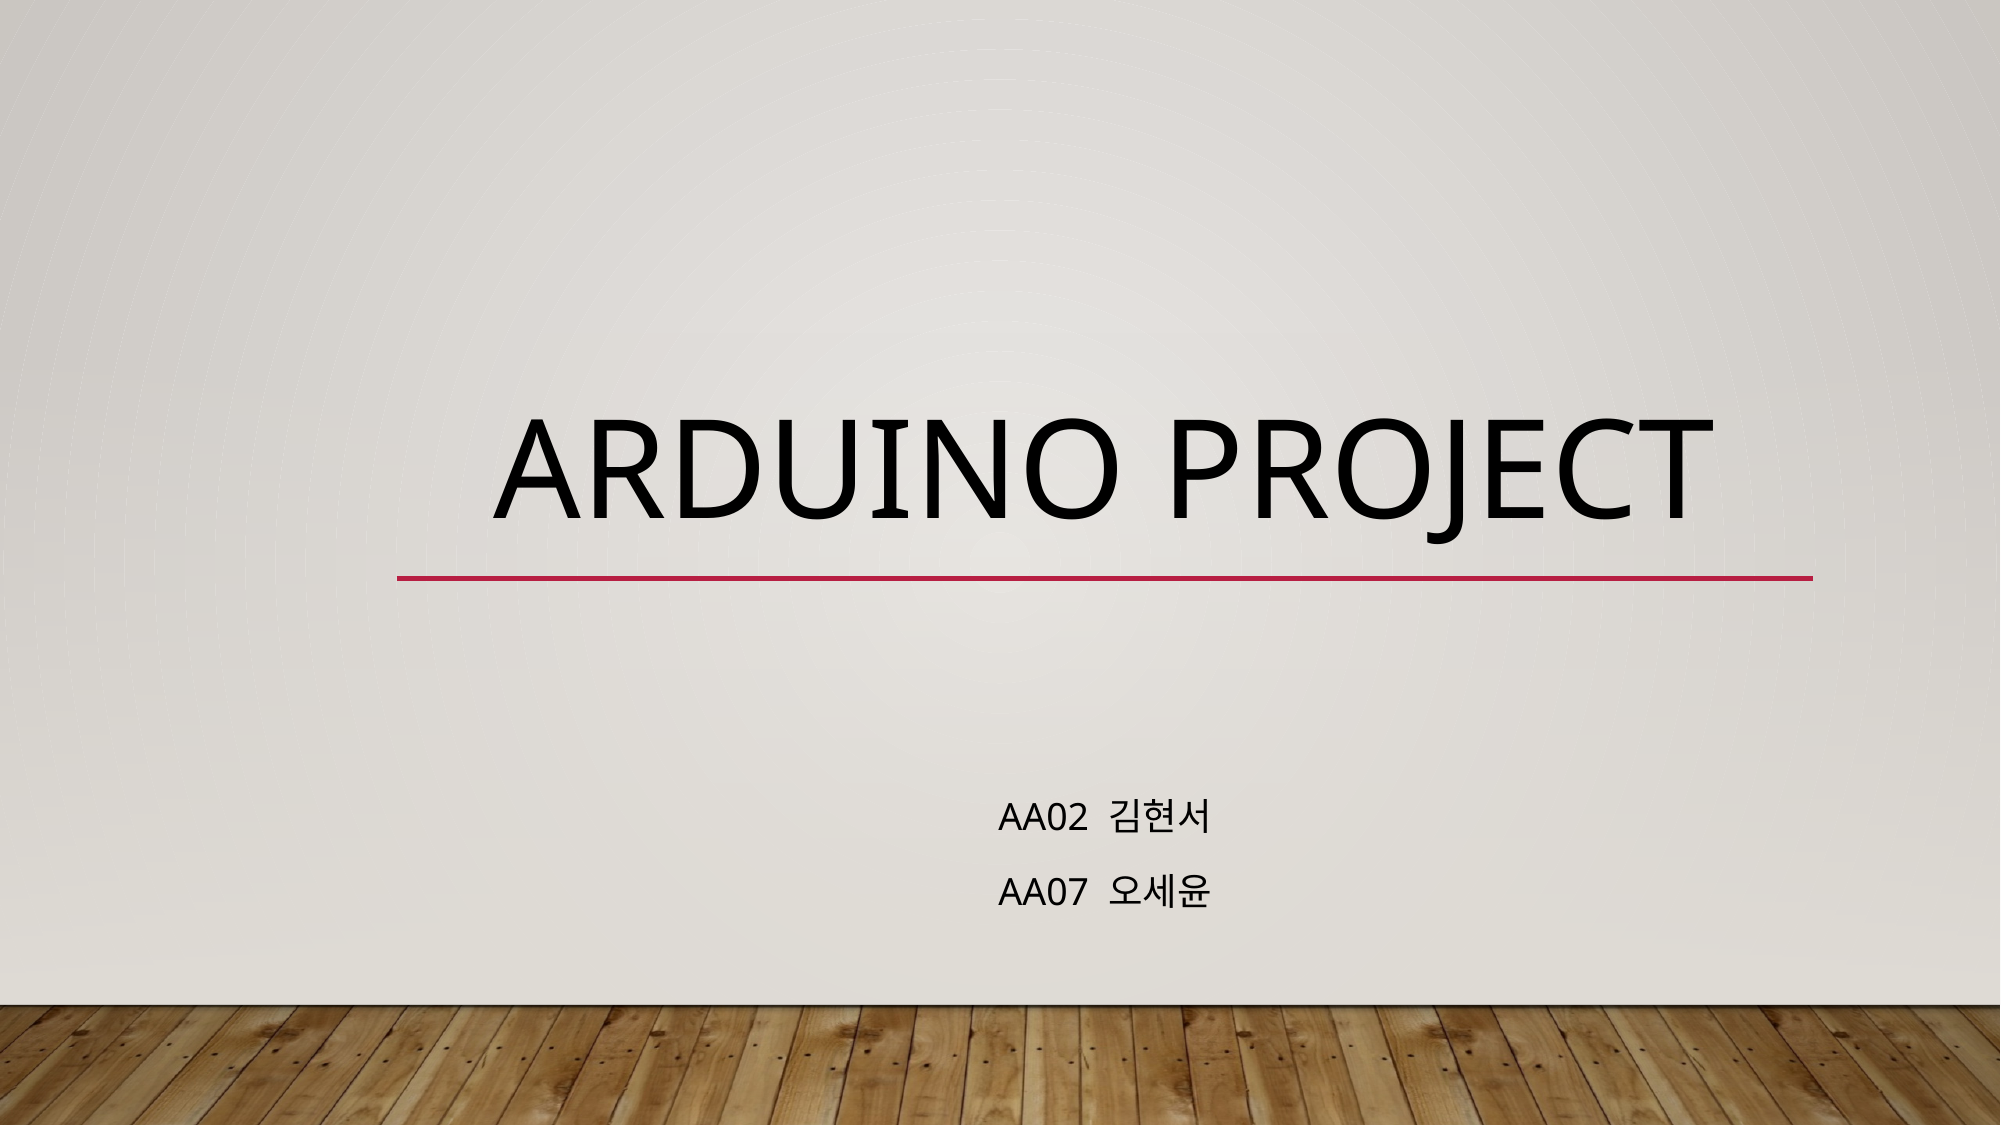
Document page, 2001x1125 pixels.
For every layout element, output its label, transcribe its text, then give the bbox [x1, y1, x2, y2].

subtitle AA02 김현서 AA07 오세윤 [785, 769, 1425, 1037]
title ARDUINO PROJECT [396, 131, 1814, 549]
picture [0, 1005, 2000, 1125]
